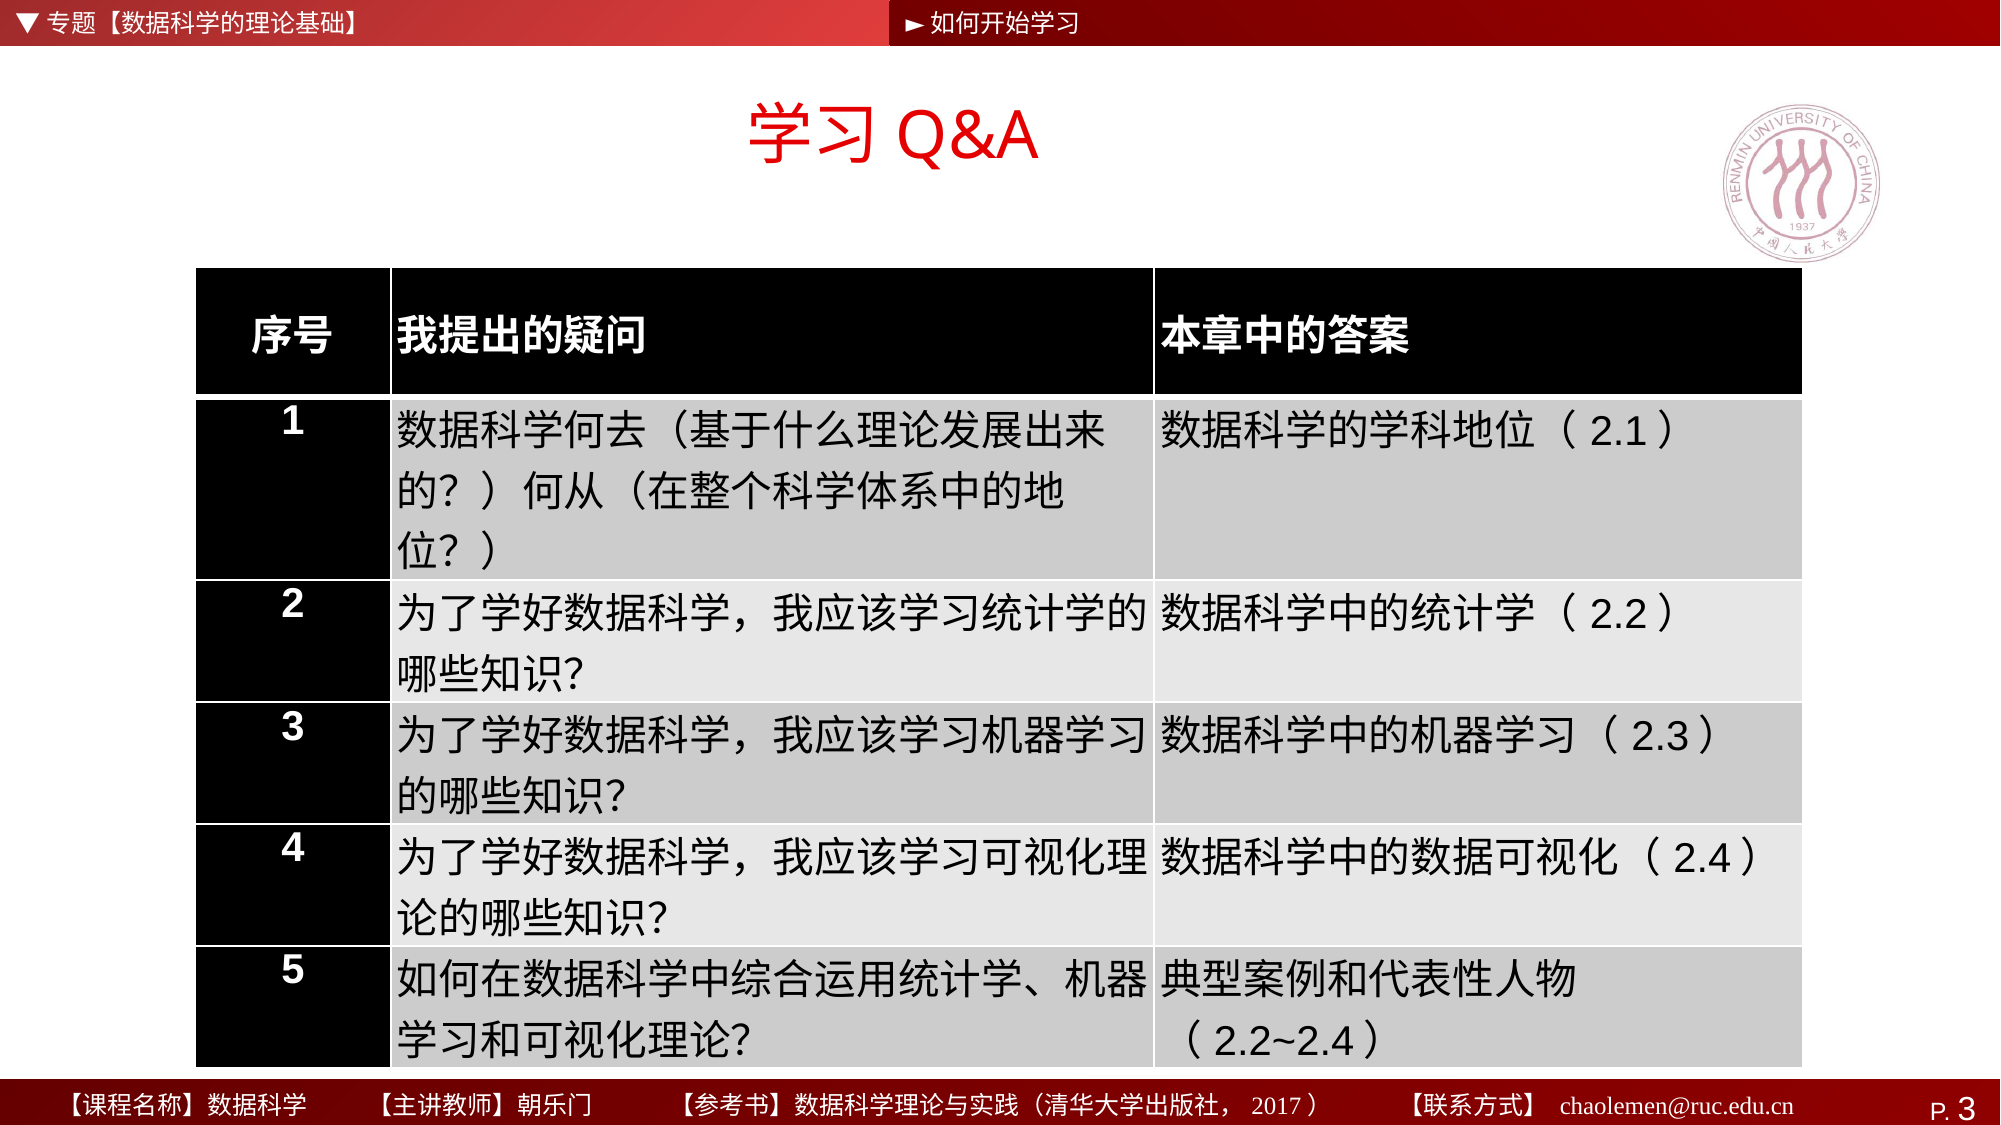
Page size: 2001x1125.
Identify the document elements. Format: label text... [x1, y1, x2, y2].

table_cell 1 [196, 400, 390, 579]
table_cell 3 [196, 703, 390, 823]
table_cell 如何在数据科学中综合运用统计学、机器学习和可视化理论？ [392, 947, 1153, 1067]
table_header 本章中的答案 [1155, 268, 1802, 394]
picture [1720, 102, 1883, 265]
table_cell 数据科学中的统计学（2.2） [1155, 581, 1802, 701]
table_header 我提出的疑问 [392, 268, 1153, 394]
table_cell 数据科学的学科地位（2.1） [1155, 400, 1802, 579]
table_cell 4 [196, 825, 390, 945]
title 学习Q&A [64, 64, 1721, 200]
table_cell 2 [196, 581, 390, 701]
table_cell 为了学好数据科学，我应该学习机器学习的哪些知识？ [392, 703, 1153, 823]
table_cell 数据科学何去（基于什么理论发展出来的？）何从（在整个科学体系中的地位？） [392, 400, 1153, 579]
table_header 序号 [196, 268, 390, 394]
list ►如何开始学习 [890, 0, 1249, 43]
list ▼专题【数据科学的理论基础】 [0, 0, 725, 43]
table_cell 为了学好数据科学，我应该学习统计学的哪些知识？ [392, 581, 1153, 701]
table_cell 5 [196, 947, 390, 1067]
table_cell 数据科学中的机器学习（2.3） [1155, 703, 1802, 823]
table_cell 典型案例和代表性人物 （2.2~2.4） [1155, 947, 1802, 1067]
table_cell 为了学好数据科学，我应该学习可视化理论的哪些知识？ [392, 825, 1153, 945]
table_cell 数据科学中的数据可视化（2.4） [1155, 825, 1802, 945]
